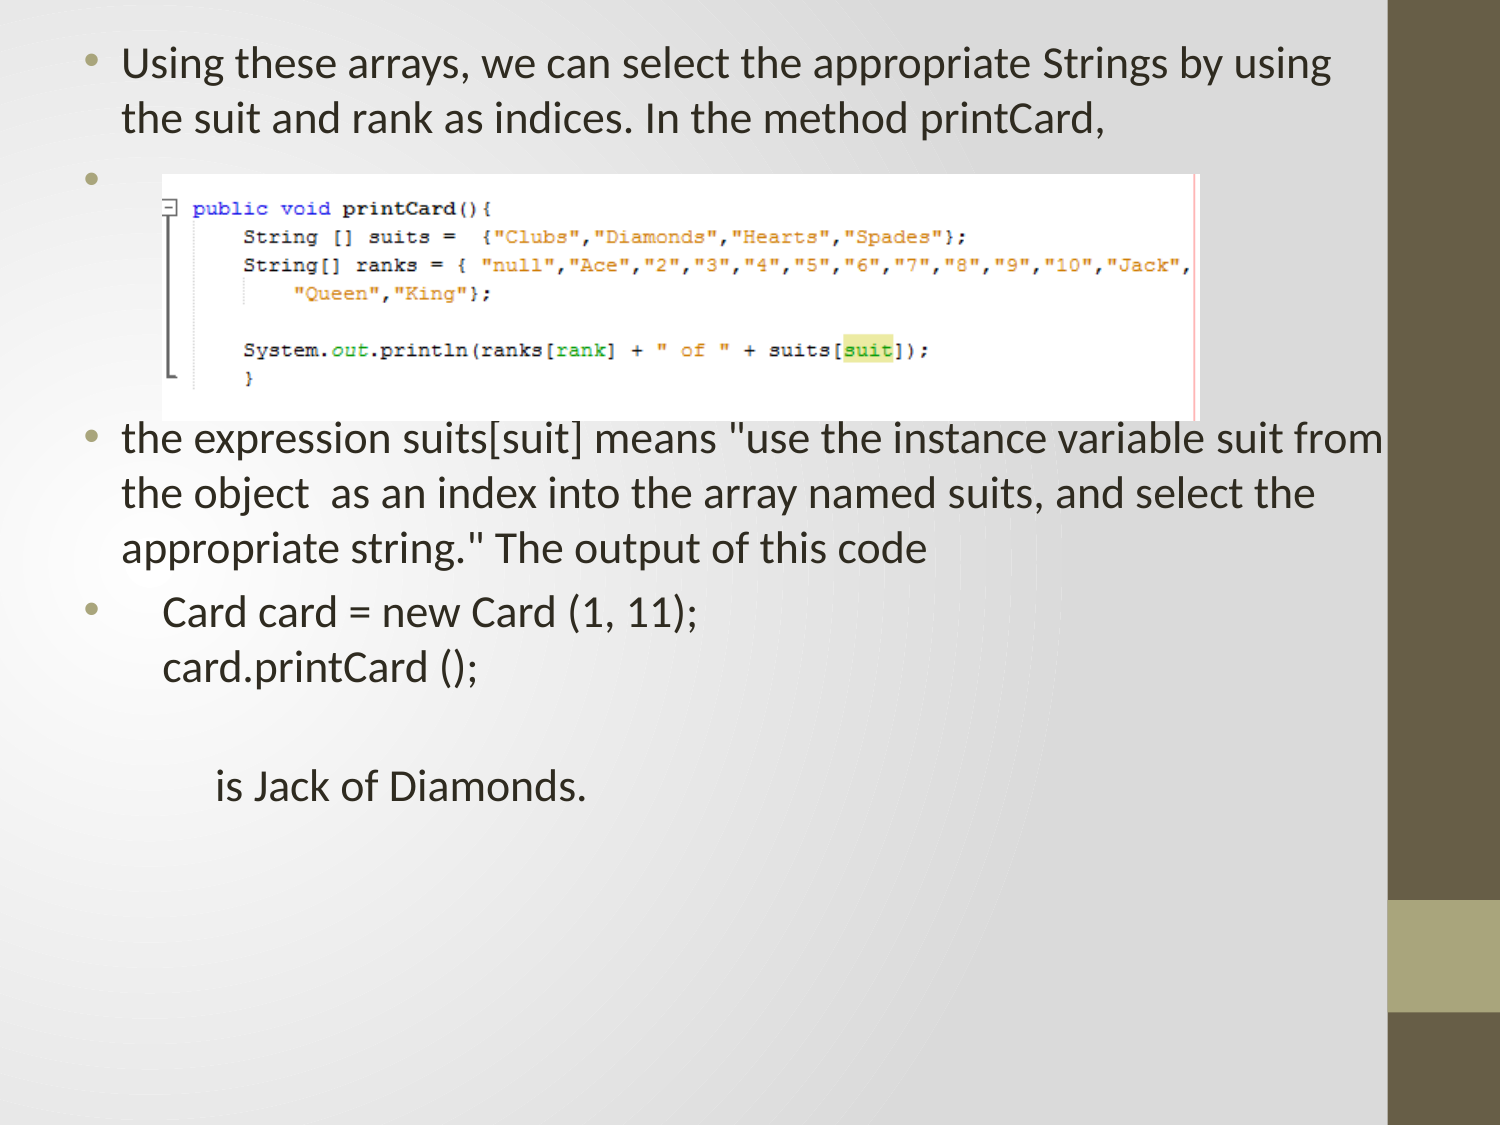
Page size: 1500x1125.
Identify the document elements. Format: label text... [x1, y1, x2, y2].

picture [161, 174, 1201, 421]
list Using these arrays, we can select the appropriate Strings by using the suit and rank as indices. In the method printCard, the expression suits[suit] means "use the instance variable suit from the object as an index into the array named suits, and select the appropriate string." The output of this code Card card = new Card (1, 11); card.printCard (); is Jack of Diamonds. [50, 24, 1425, 1005]
